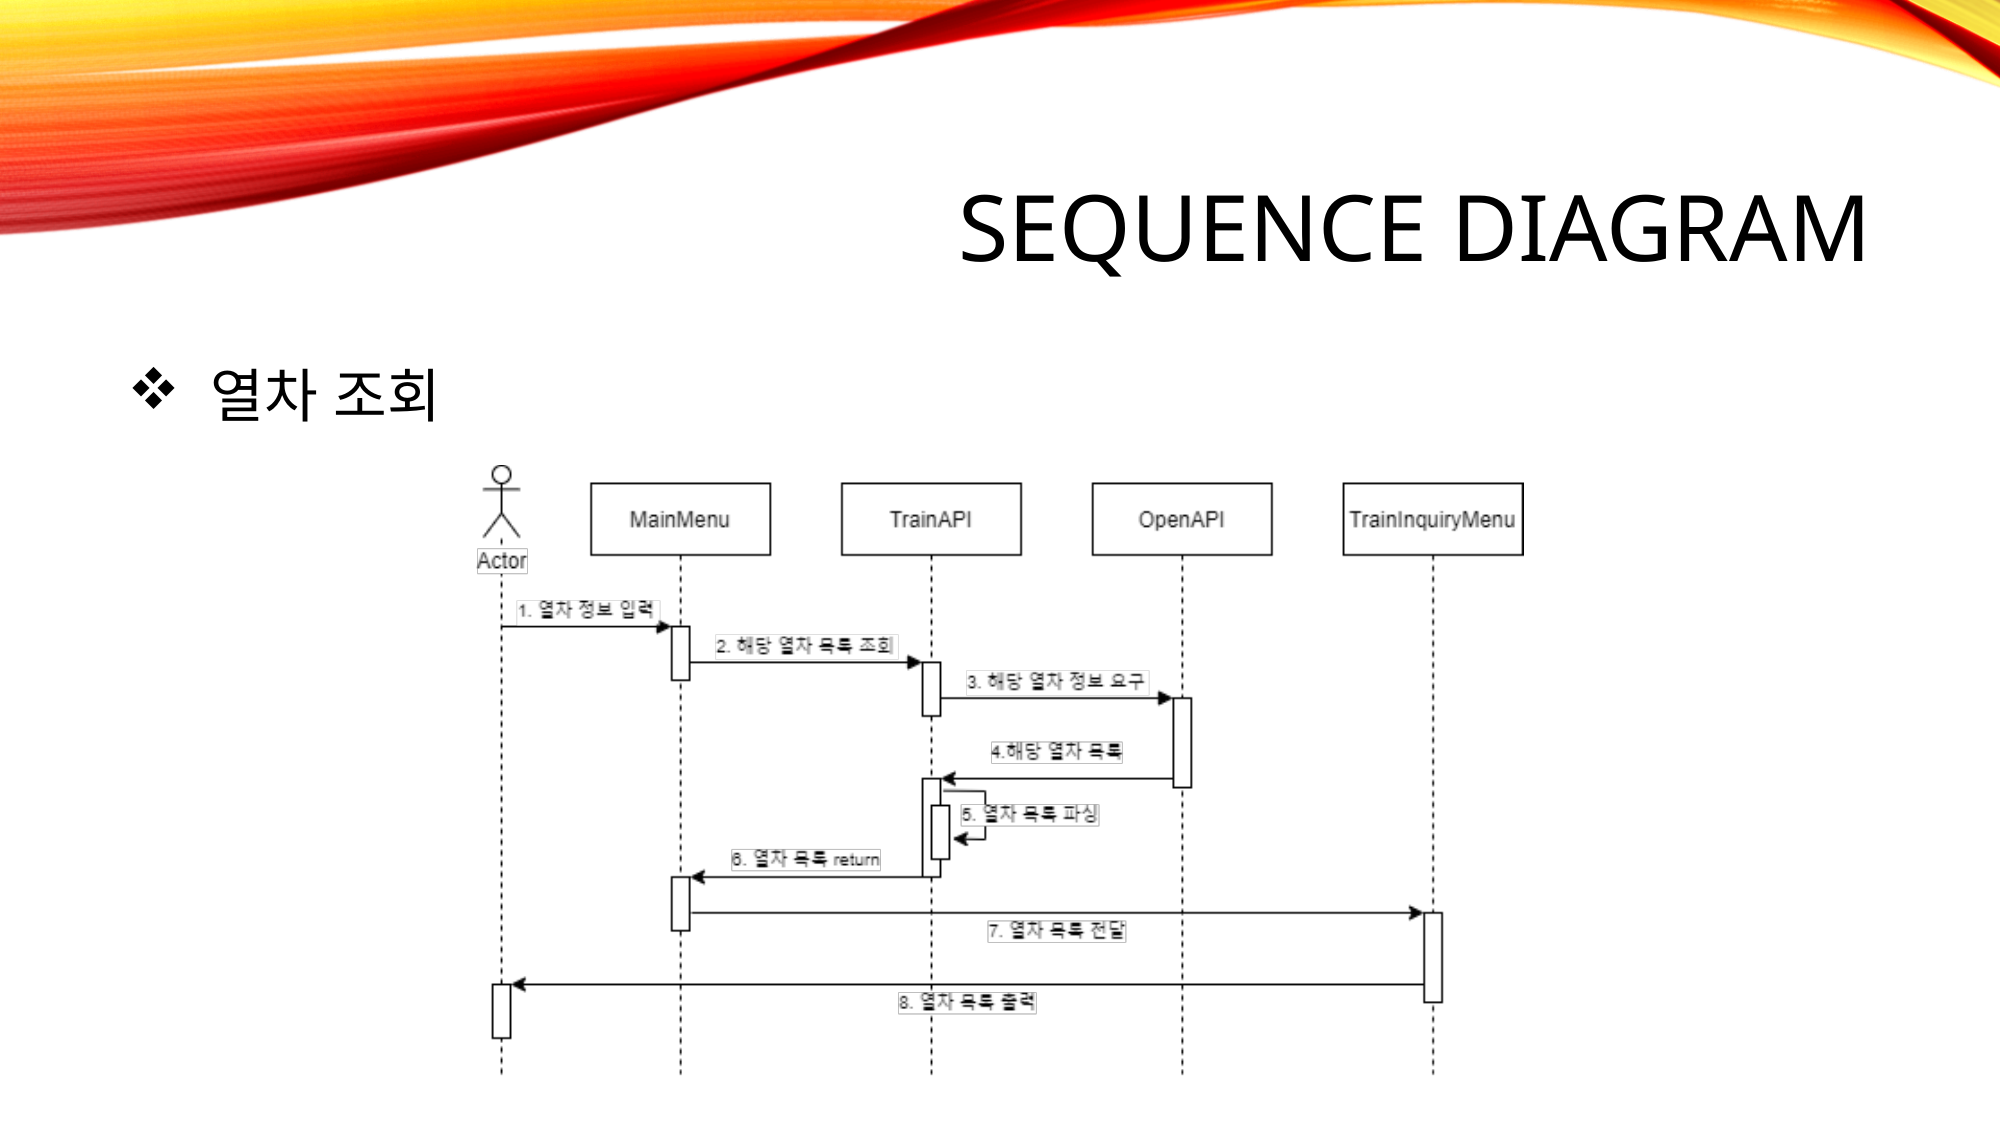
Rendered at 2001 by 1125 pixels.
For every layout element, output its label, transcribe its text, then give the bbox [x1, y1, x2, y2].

picture [476, 464, 1524, 1078]
list 열차 조회 [112, 360, 1888, 1021]
title Sequence diagram [474, 125, 1888, 338]
picture [0, 0, 2000, 237]
